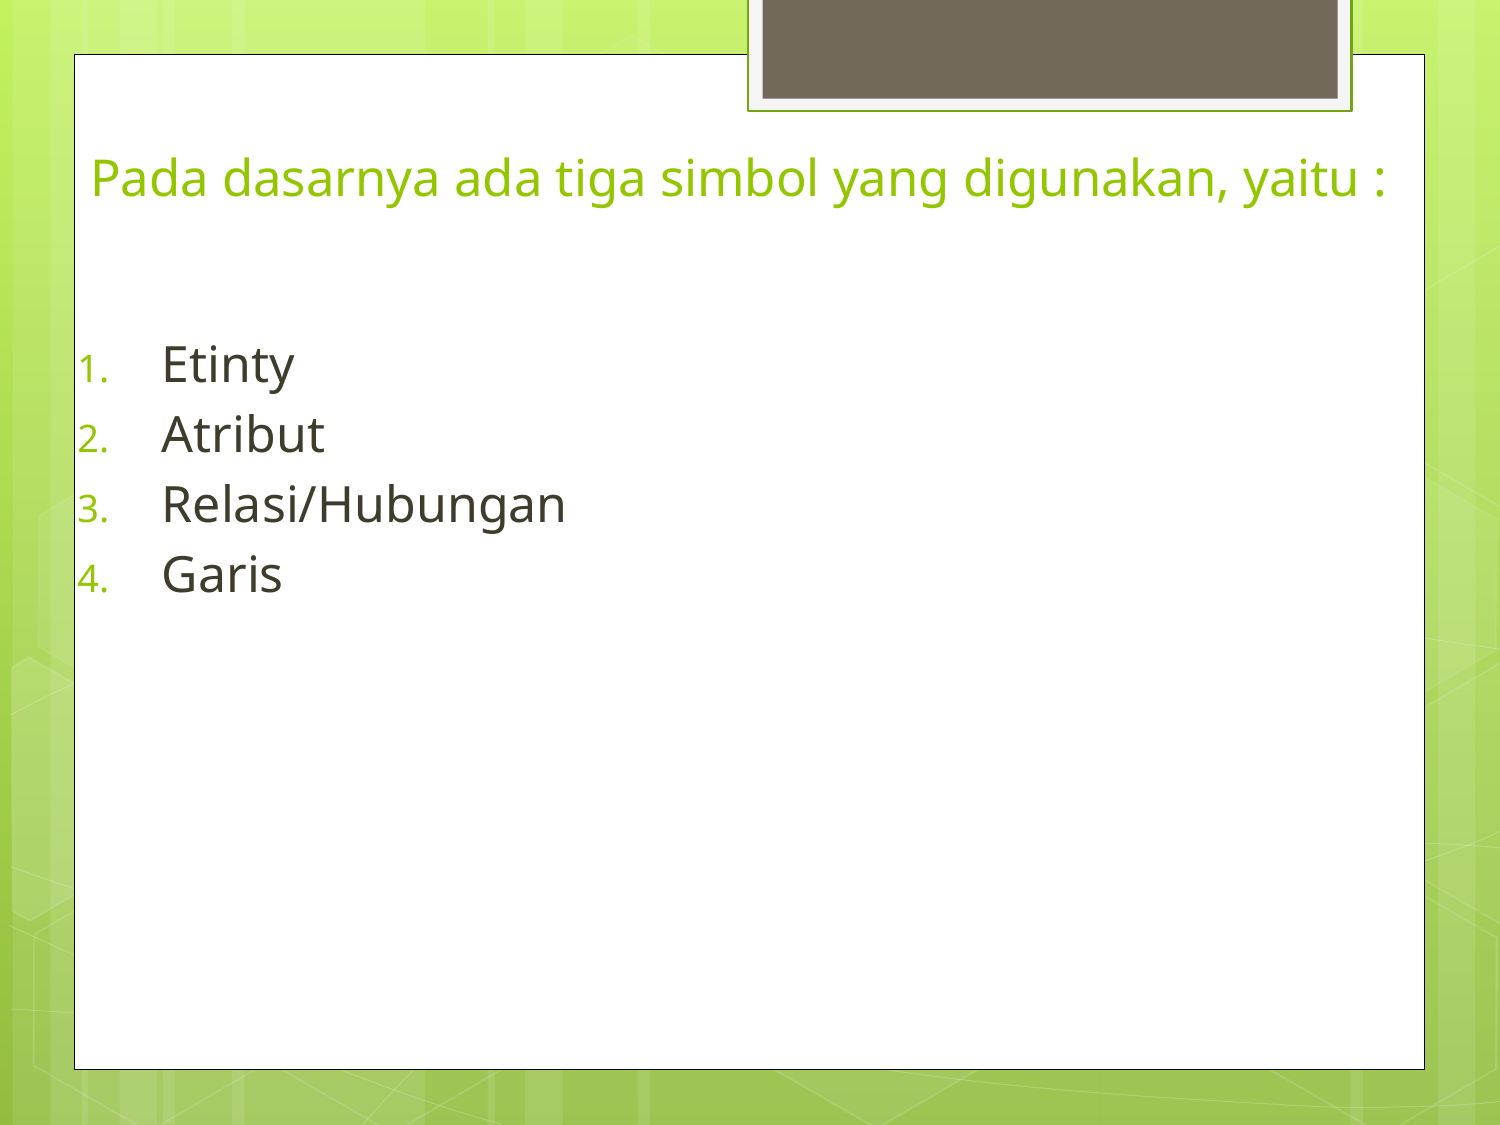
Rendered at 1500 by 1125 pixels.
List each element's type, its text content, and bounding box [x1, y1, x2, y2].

list Etinty Atribut Relasi/Hubungan Garis [62, 324, 1413, 1068]
title Pada dasarnya ada tiga simbol yang digunakan, yaitu : [75, 87, 1425, 275]
